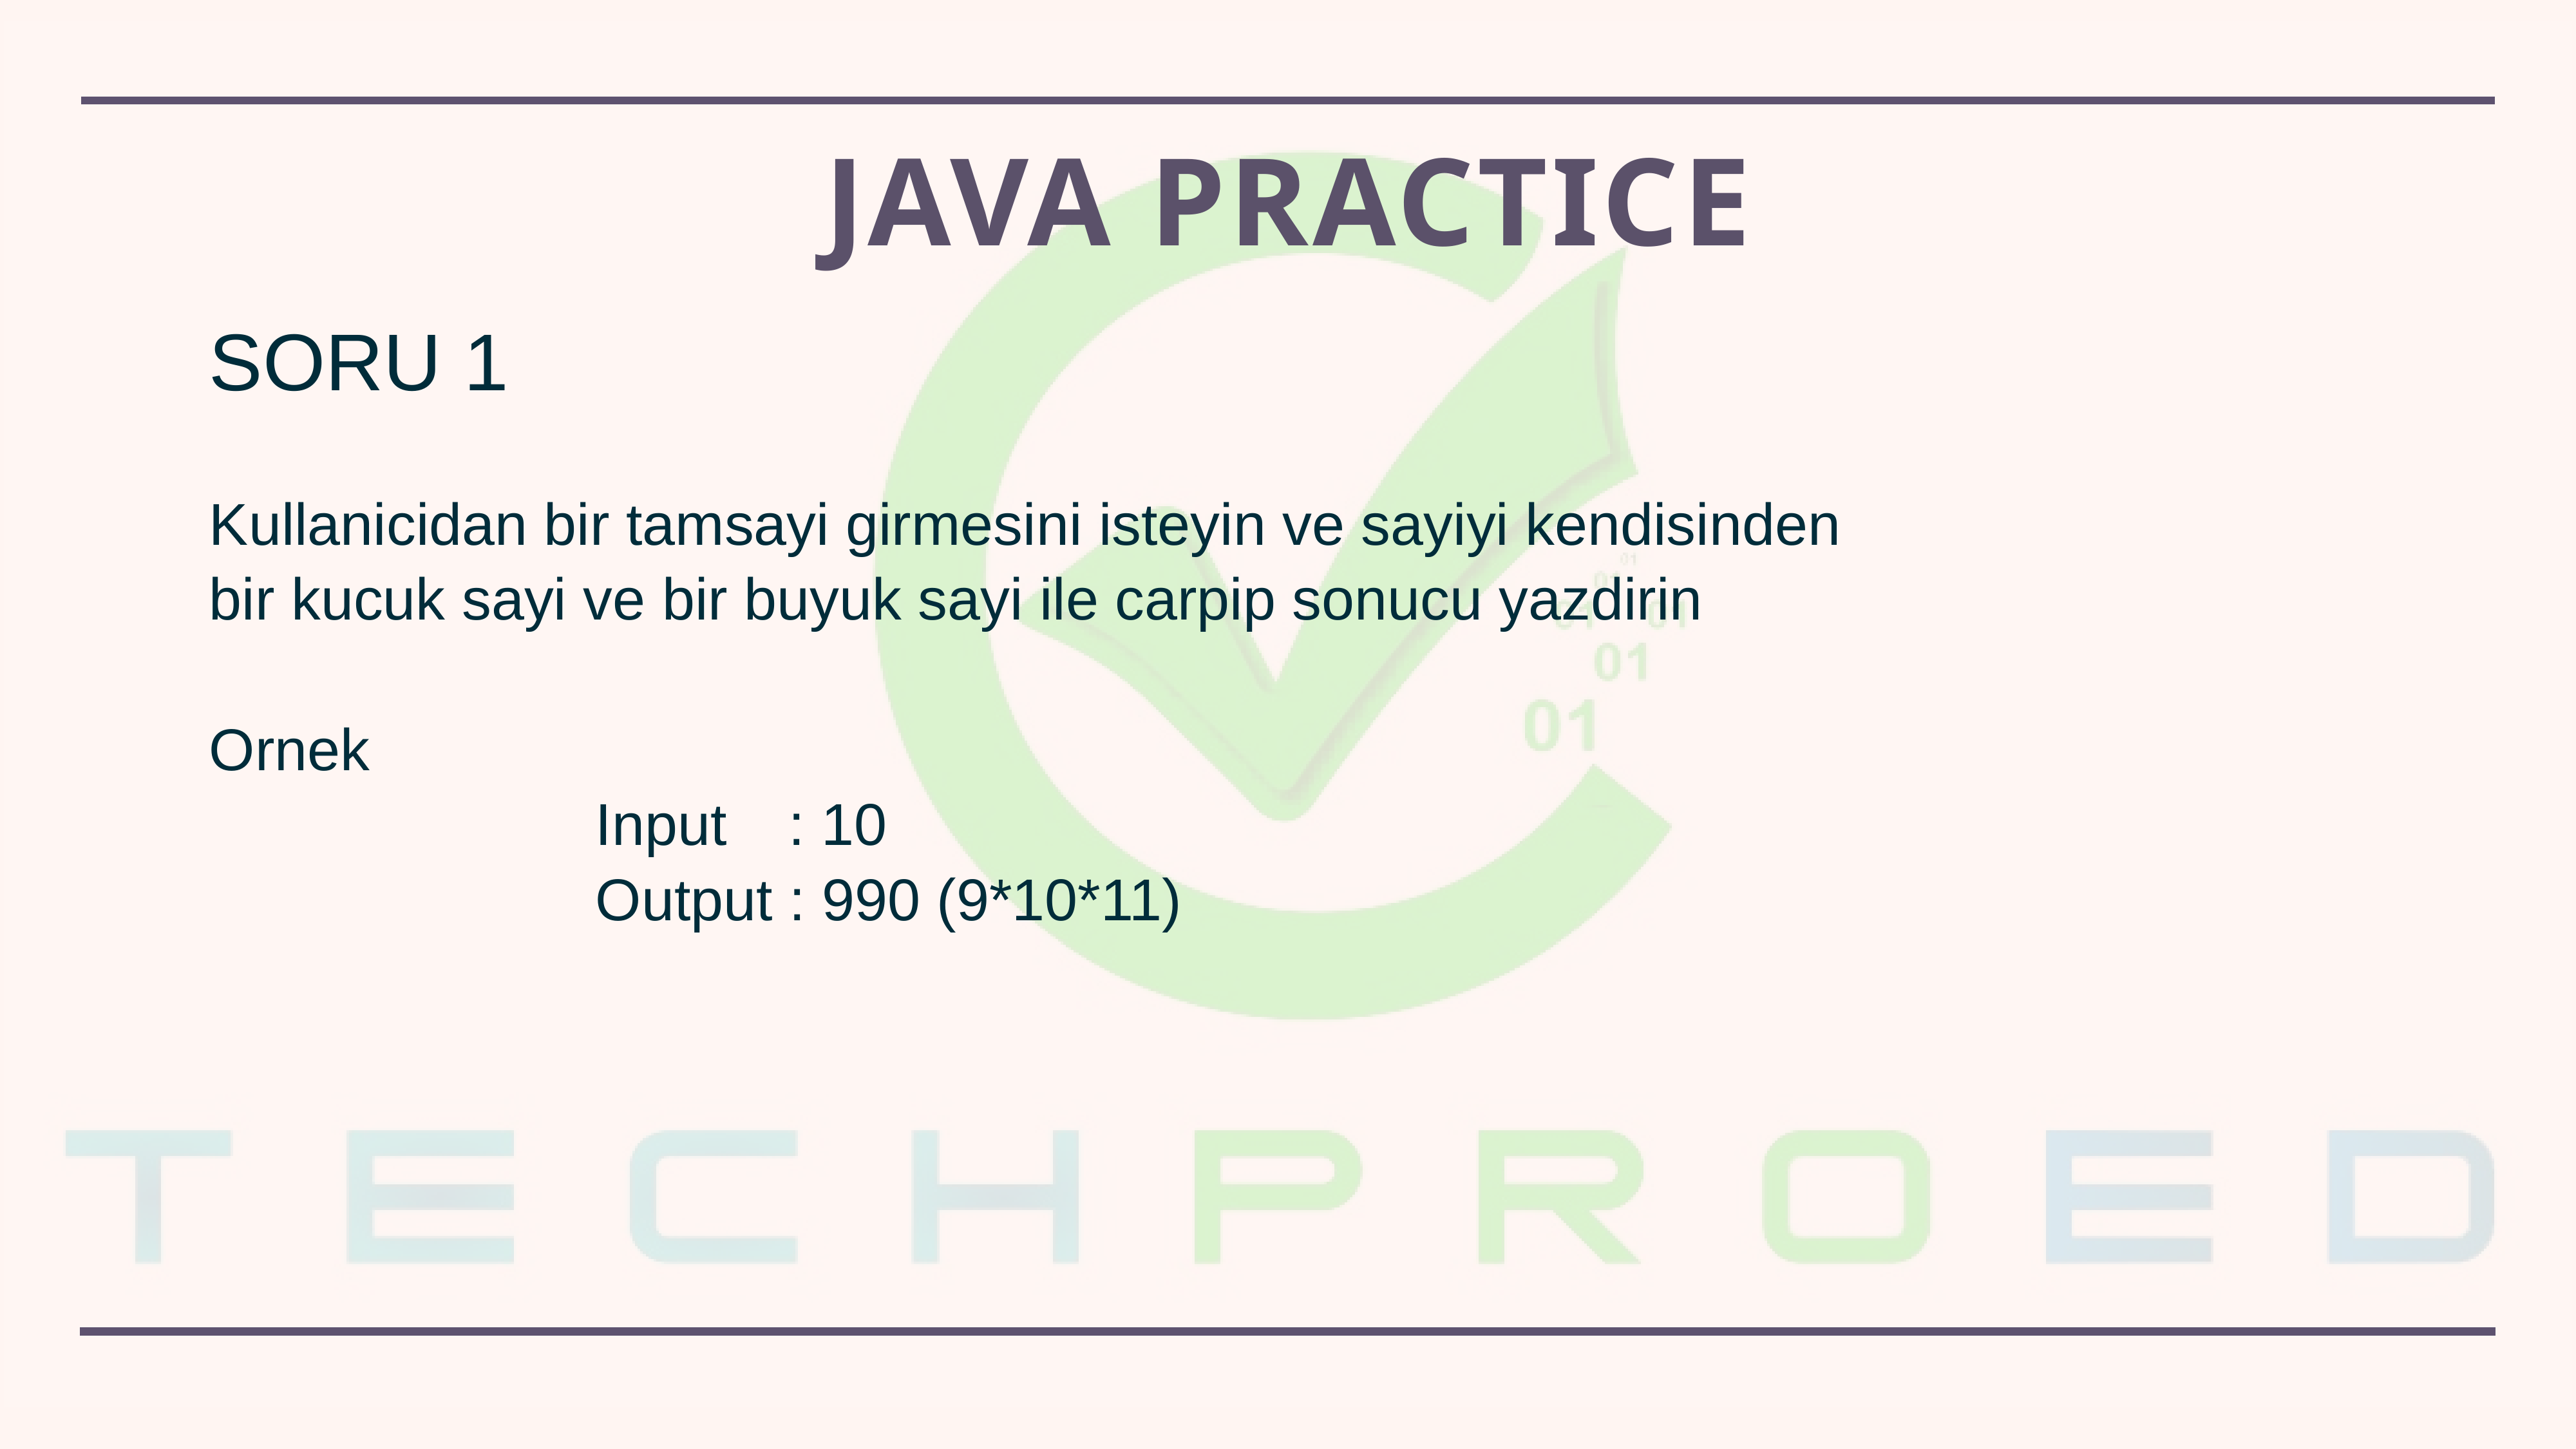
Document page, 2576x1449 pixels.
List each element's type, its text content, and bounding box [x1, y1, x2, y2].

title Java practice [220, 135, 2356, 279]
text_box SORU 1 Kullanicidan bir tamsayi girmesini isteyin ve sayiyi kendisinden bir kucuk sayi ve bir buyuk sayi ile carpip sonucu yazdirin Ornek Input : 10 Output : 990 (9*10*11) [185, 326, 1892, 938]
